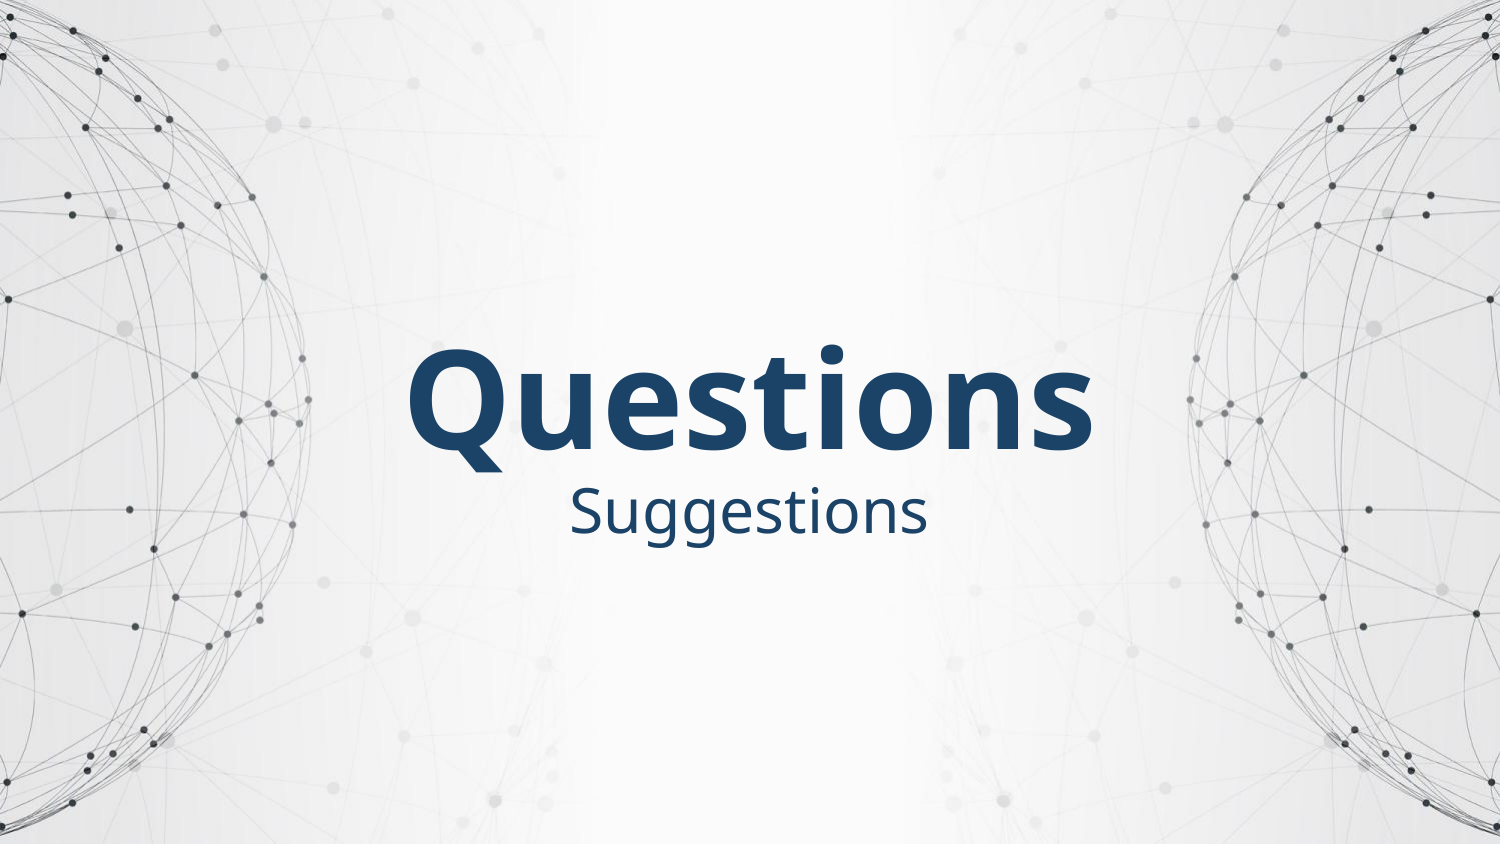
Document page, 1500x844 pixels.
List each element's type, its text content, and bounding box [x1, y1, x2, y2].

text_box Suggestions [549, 465, 951, 552]
picture [0, 0, 1500, 844]
text_box Questions [382, 306, 1118, 483]
